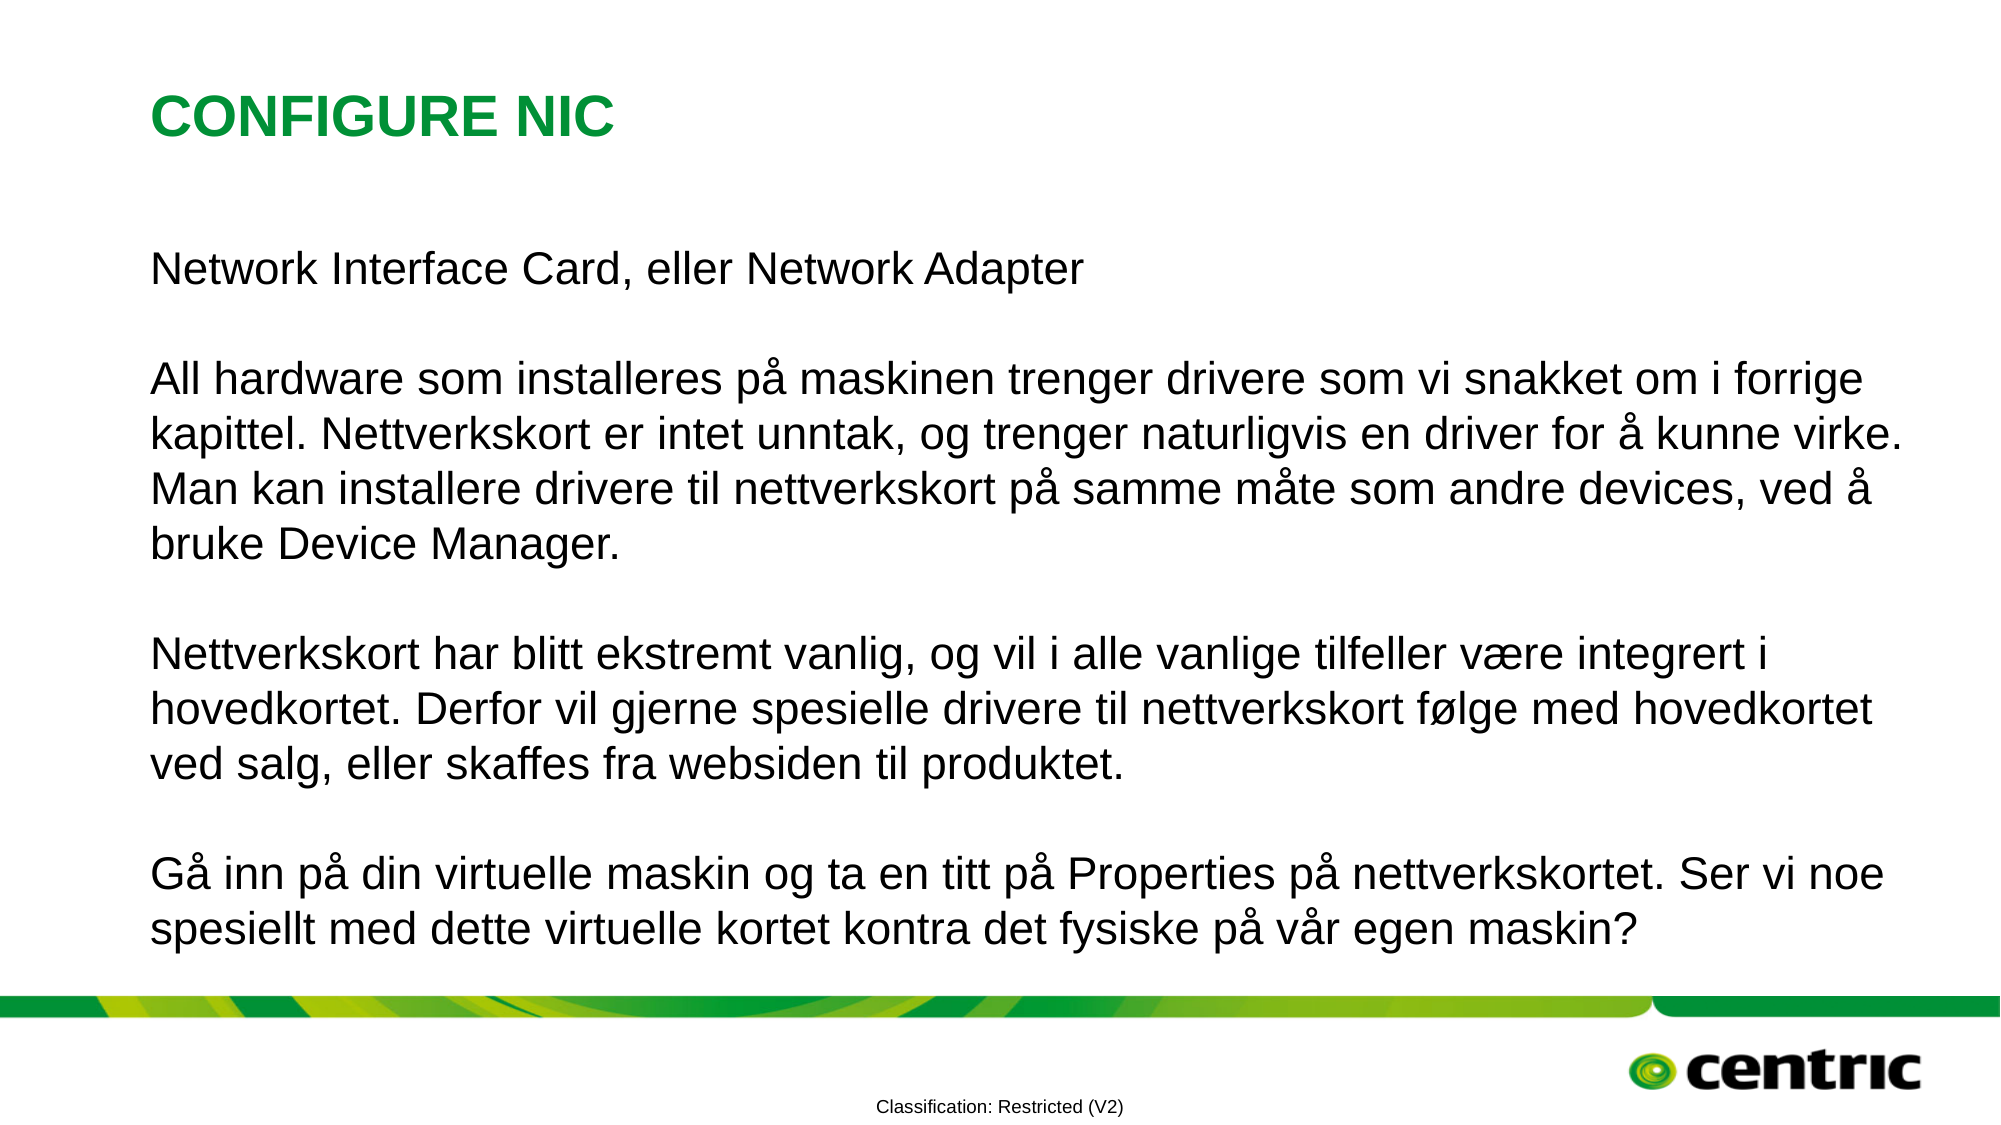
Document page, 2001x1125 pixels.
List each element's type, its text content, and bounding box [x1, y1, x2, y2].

list Network Interface Card, eller Network Adapter All hardware som installeres på maskinen trenger drivere som vi snakket om i forrige kapittel. Nettverkskort er intet unntak, og trenger naturligvis en driver for å kunne virke. Man kan installere drivere til nettverkskort på samme måte som andre devices, ved å bruke Device Manager. Nettverkskort har blitt ekstremt vanlig, og vil i alle vanlige tilfeller være integrert i hovedkortet. Derfor vil gjerne spesielle drivere til nettverkskort følge med hovedkortet ved salg, eller skaffes fra websiden til produktet. Gå inn på din virtuelle maskin og ta en titt på Properties på nettverkskortet. Ser vi noe spesiellt med dette virtuelle kortet kontra det fysiske på vår egen maskin? [135, 231, 1921, 975]
picture [0, 995, 2000, 1125]
title Configure nic [135, 77, 1921, 213]
